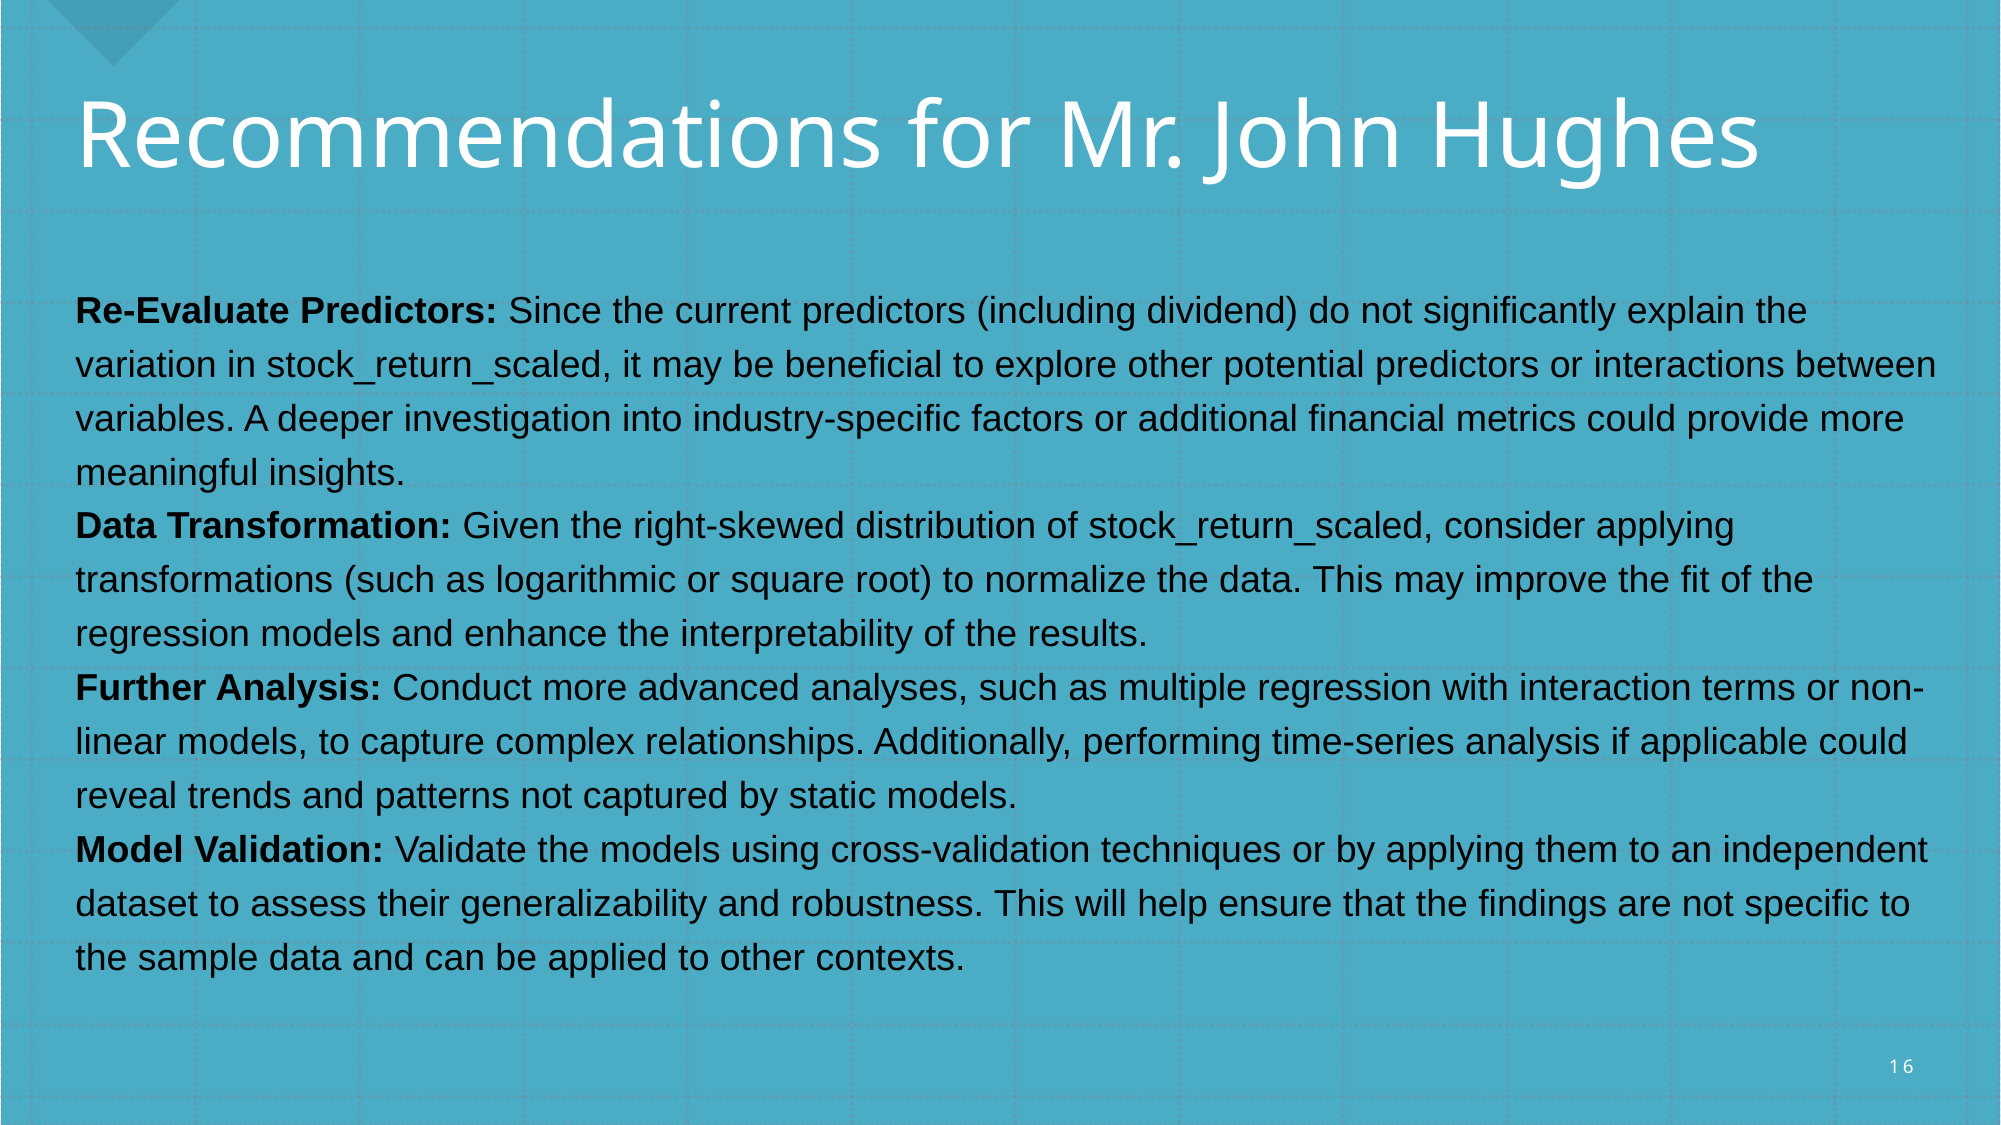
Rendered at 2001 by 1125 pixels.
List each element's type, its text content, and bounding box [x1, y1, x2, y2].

subtitle Re-Evaluate Predictors: Since the current predictors (including dividend) do not significantly explain the variation in stock_return_scaled, it may be beneficial to explore other potential predictors or interactions between variables. A deeper investigation into industry-specific factors or additional financial metrics could provide more meaningful insights. Data Transformation: Given the right-skewed distribution of stock_return_scaled, consider applying transformations (such as logarithmic or square root) to normalize the data. This may improve the fit of the regression models and enhance the interpretability of the results. Further Analysis: Conduct more advanced analyses, such as multiple regression with interaction terms or non-linear models, to capture complex relationships. Additionally, performing time-series analysis if applicable could reveal trends and patterns not captured by static models. Model Validation: Validate the models using cross-validation techniques or by applying them to an independent dataset to assess their generalizability and robustness. This will help ensure that the findings are not specific to the sample data and can be applied to other contexts. [60, 269, 1954, 1038]
title Recommendations for Mr. John Hughes [60, 81, 1933, 210]
slide_number 16 [1835, 1037, 1967, 1098]
